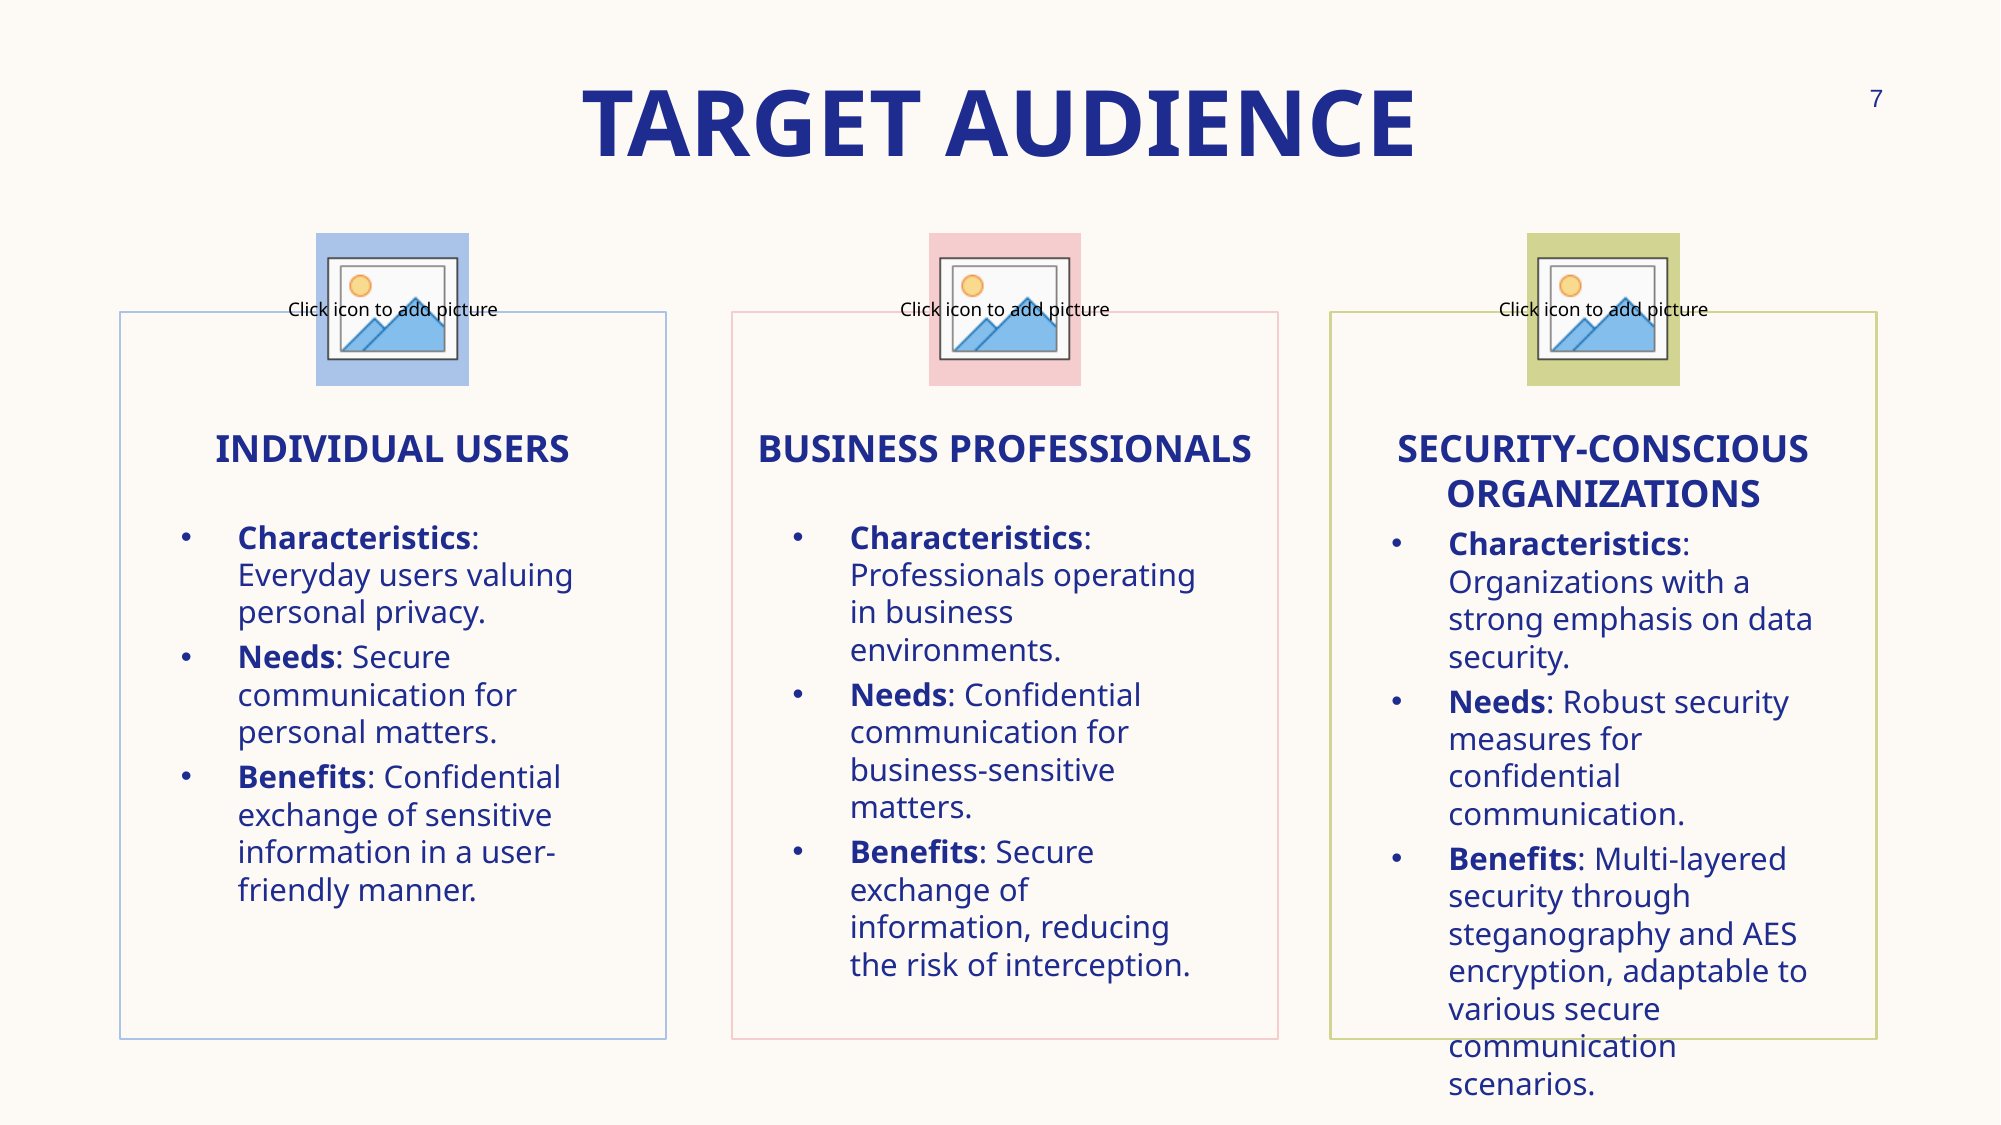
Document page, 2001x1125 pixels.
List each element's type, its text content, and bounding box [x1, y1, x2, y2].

list Characteristics: Everyday users valuing personal privacy. Needs: Secure communication for personal matters. Benefits: Confidential exchange of sensitive information in a user-friendly manner. [165, 510, 621, 873]
picture [928, 232, 1082, 386]
list Individual Users [119, 311, 667, 1040]
picture [316, 232, 470, 386]
list Characteristics: Organizations with a strong emphasis on data security. Needs: Robust security measures for confidential communication. Benefits: Multi-layered security through steganography and AES encryption, adaptable to various secure communication scenarios. [1376, 517, 1831, 995]
list Security-Conscious Organizations [1329, 311, 1878, 1040]
picture [1526, 232, 1680, 386]
title Target audience [124, 56, 1875, 183]
slide_number 7 [1795, 75, 1958, 120]
list Business Professionals [731, 311, 1279, 1040]
list Characteristics: Professionals operating in business environments. Needs: Confidential communication for business-sensitive matters. Benefits: Secure exchange of information, reducing the risk of interception. [777, 510, 1233, 873]
